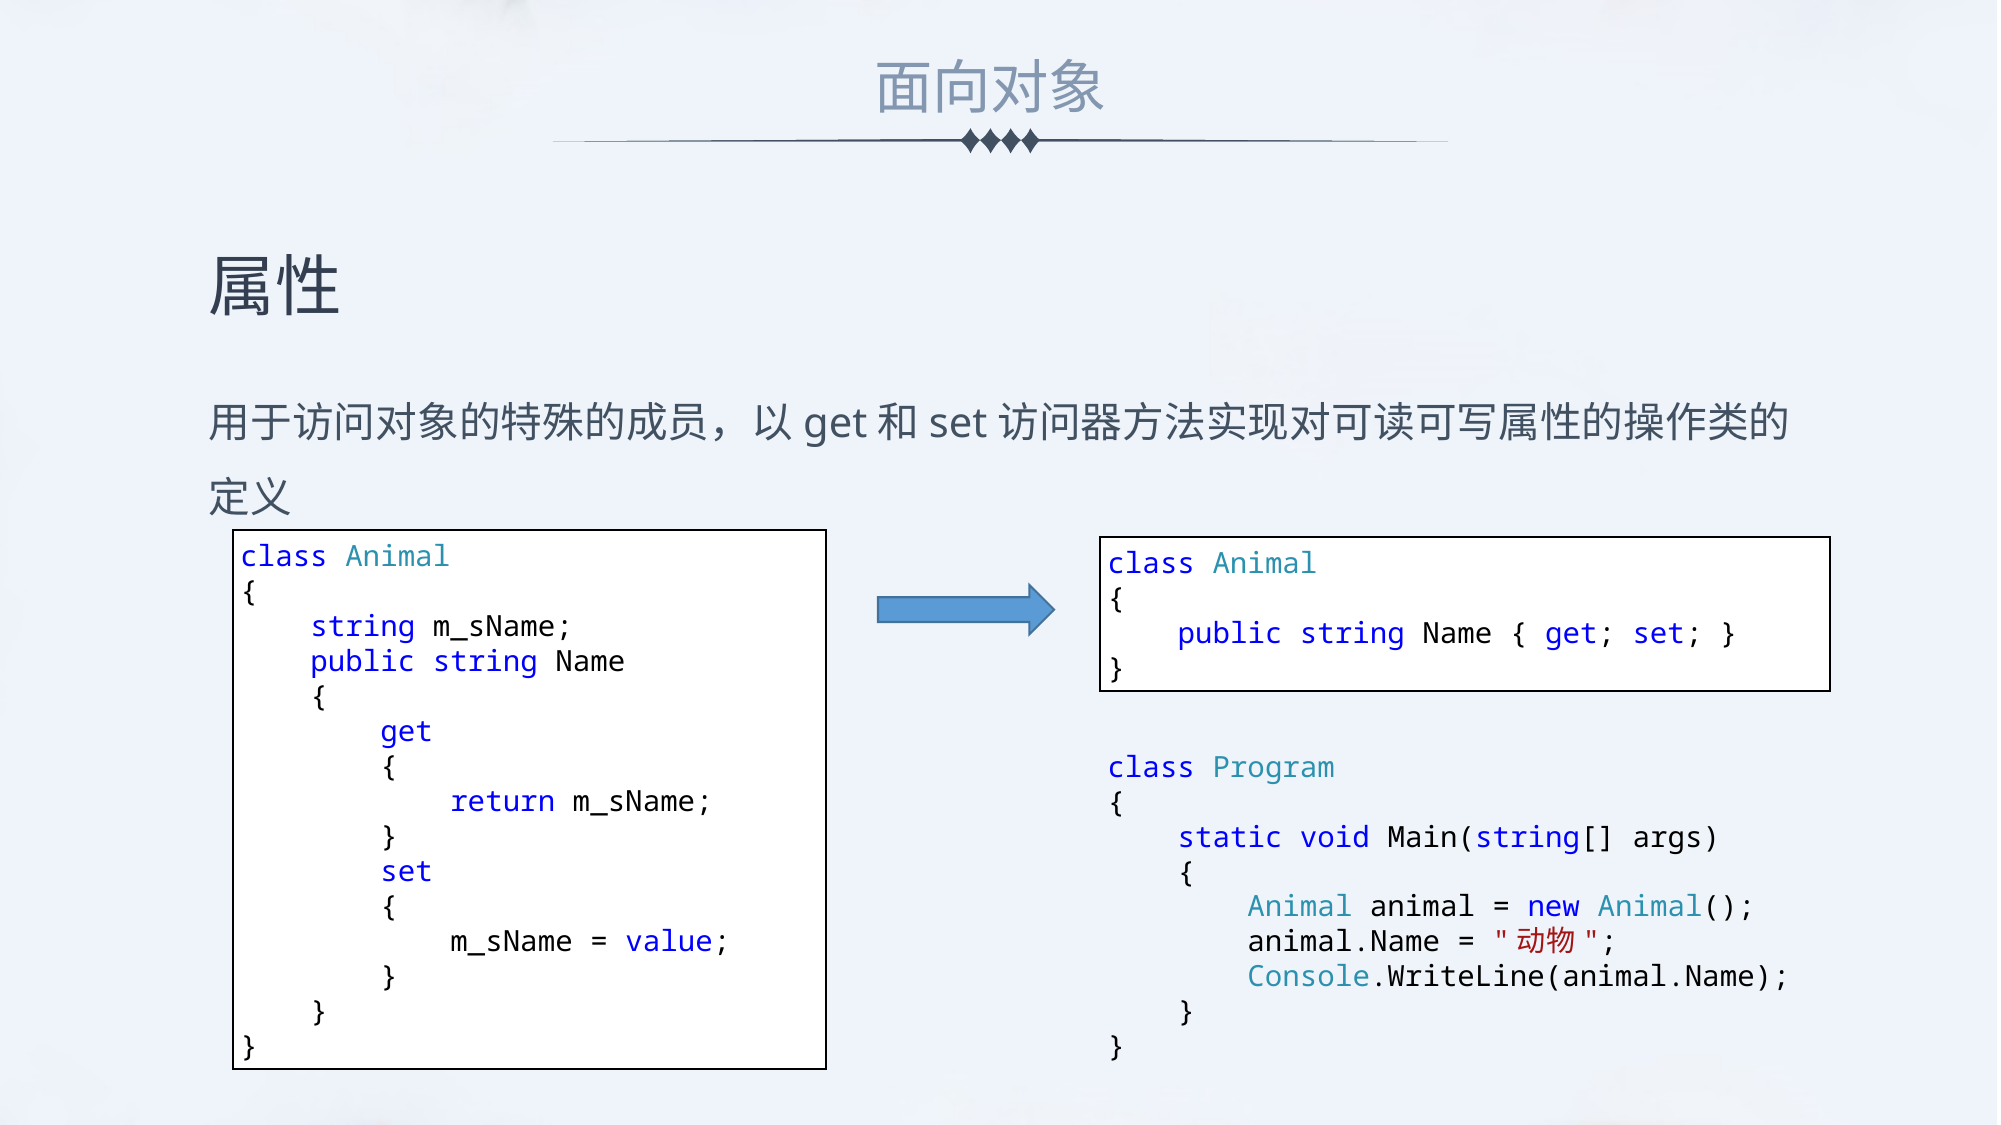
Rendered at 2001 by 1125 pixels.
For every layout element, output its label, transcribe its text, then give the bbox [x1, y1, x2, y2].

text_box [877, 584, 1055, 635]
picture [0, 0, 2001, 1125]
text_box class Program { static void Main(string[] args) { Animal animal = new Animal(); animal.Name = "动物"; Console.WriteLine(animal.Name); } } [1099, 740, 1889, 1070]
text_box class Animal { public string Name { get; set; } } [1099, 536, 1831, 692]
text_box 属性 [201, 236, 896, 332]
text_box class Animal { string m_sName; public string Name { get { return m_sName; } set { m_sName = value; } } } [232, 530, 826, 1070]
text_box 用于访问对象的特殊的成员，以get和set访问器方法实现对可读可写属性的操作类的定义 [201, 363, 1800, 529]
